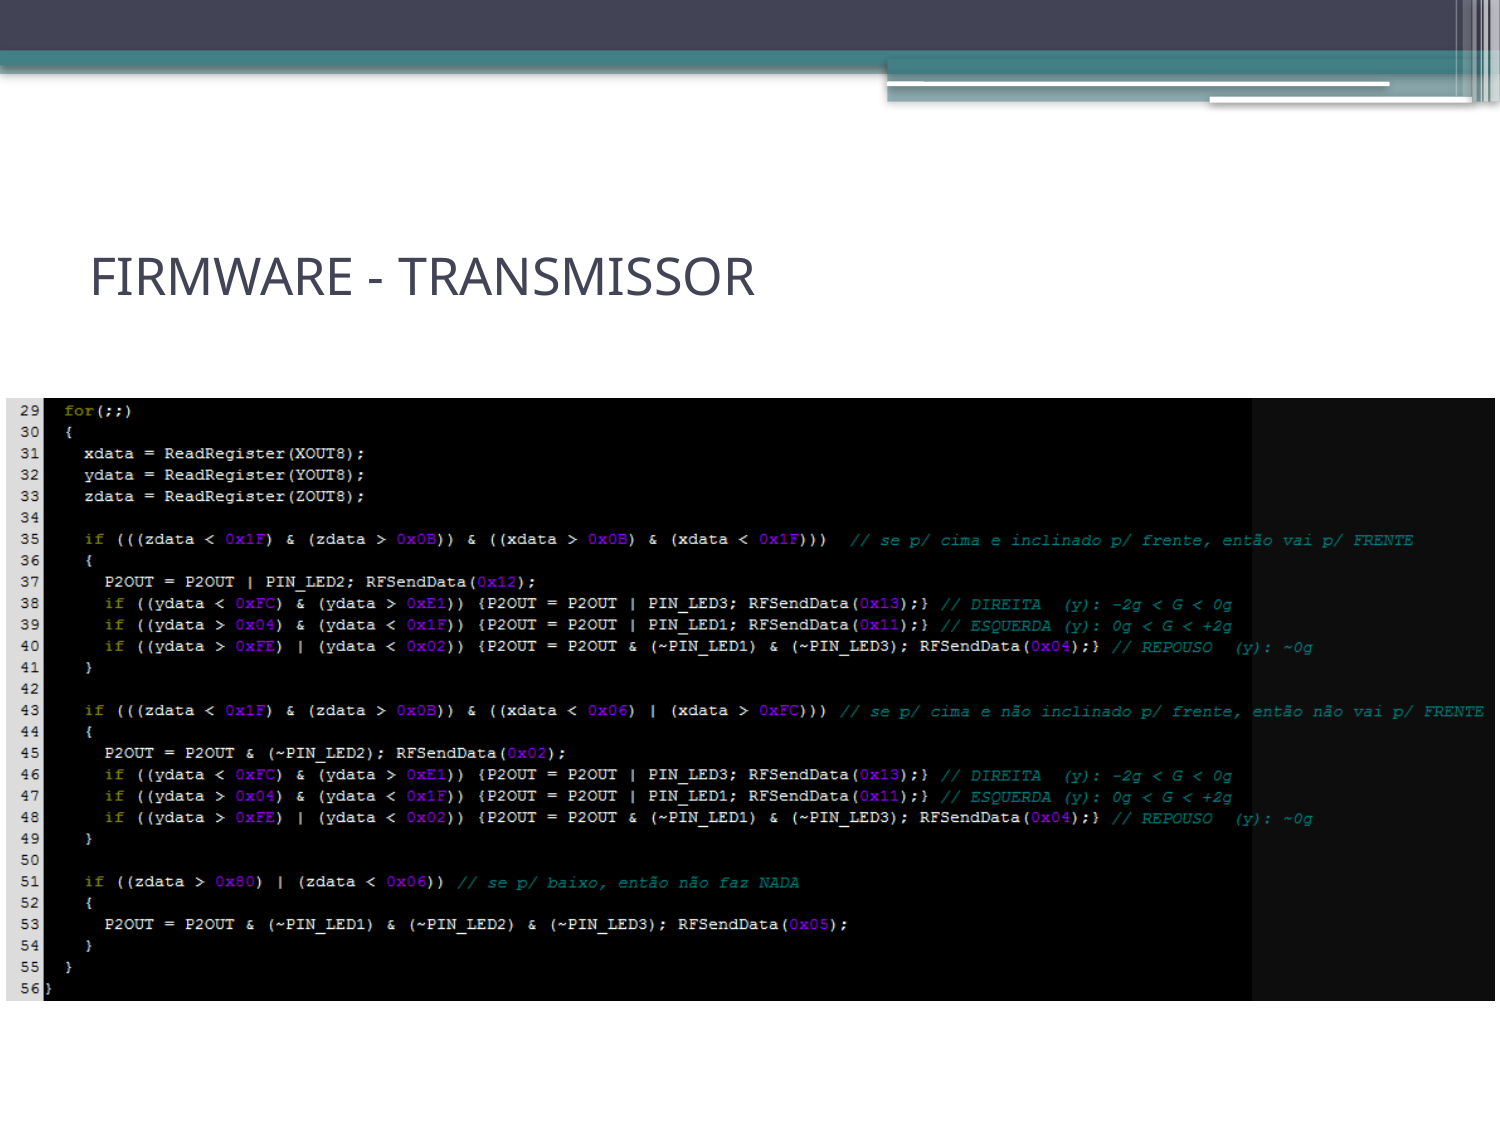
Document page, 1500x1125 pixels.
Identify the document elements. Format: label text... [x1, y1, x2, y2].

title FIRMWARE - TRANSMISSOR [75, 187, 1425, 363]
picture [6, 398, 1495, 1002]
